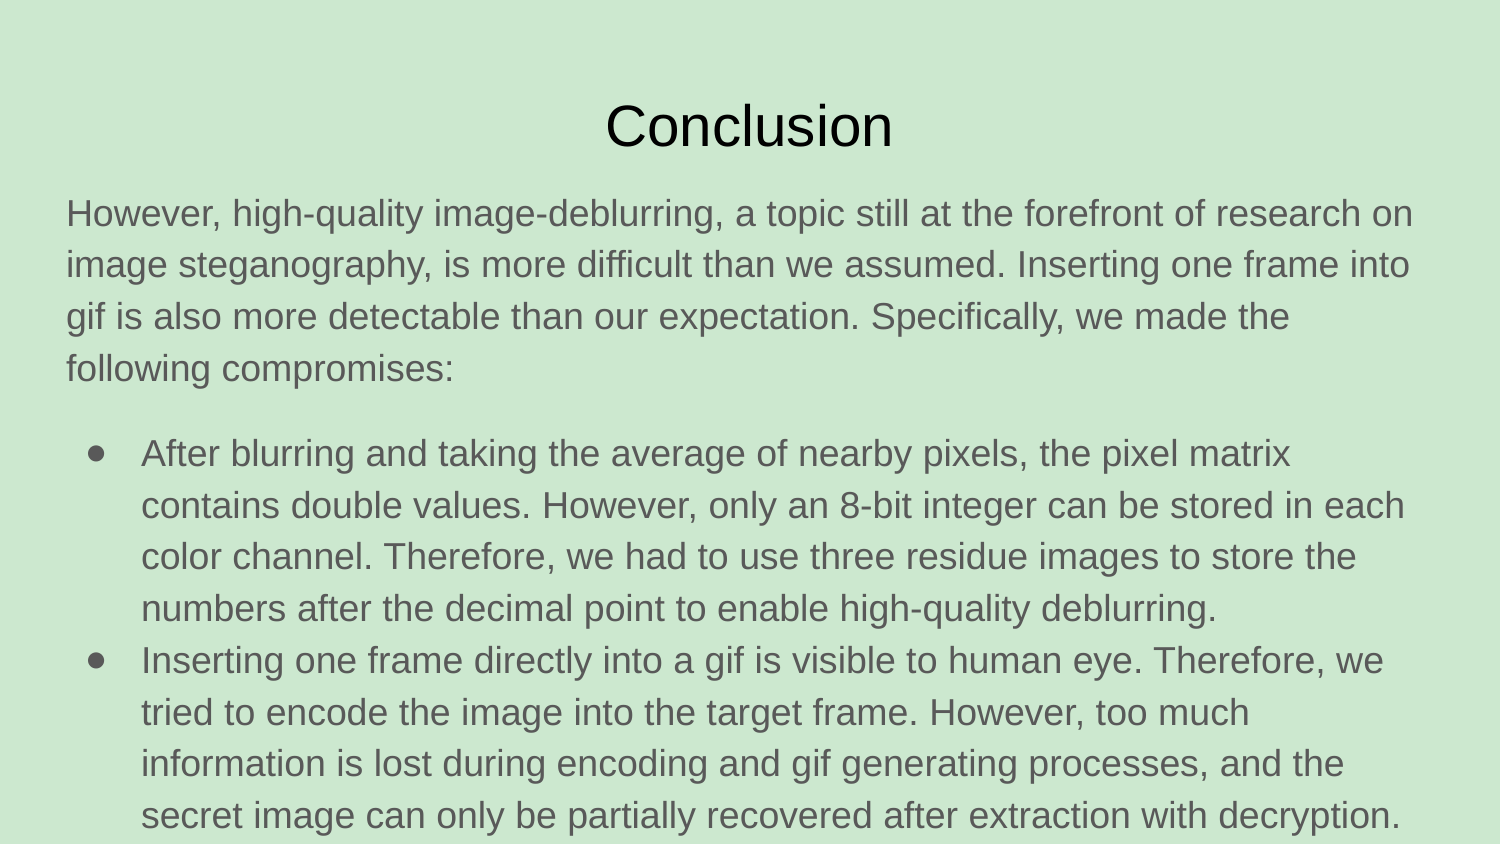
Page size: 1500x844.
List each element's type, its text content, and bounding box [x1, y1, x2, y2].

title Conclusion [51, 72, 1449, 166]
list However, high-quality image-deblurring, a topic still at the forefront of research on image steganography, is more difficult than we assumed. Inserting one frame into gif is also more detectable than our expectation. Specifically, we made the following compromises: After blurring and taking the average of nearby pixels, the pixel matrix contains double values. However, only an 8-bit integer can be stored in each color channel. Therefore, we had to use three residue images to store the numbers after the decimal point to enable high-quality deblurring. Inserting one frame directly into a gif is visible to human eye. Therefore, we tried to encode the image into the target frame. However, too much information is lost during encoding and gif generating processes, and the secret image can only be partially recovered after extraction with decryption. [51, 166, 1449, 822]
